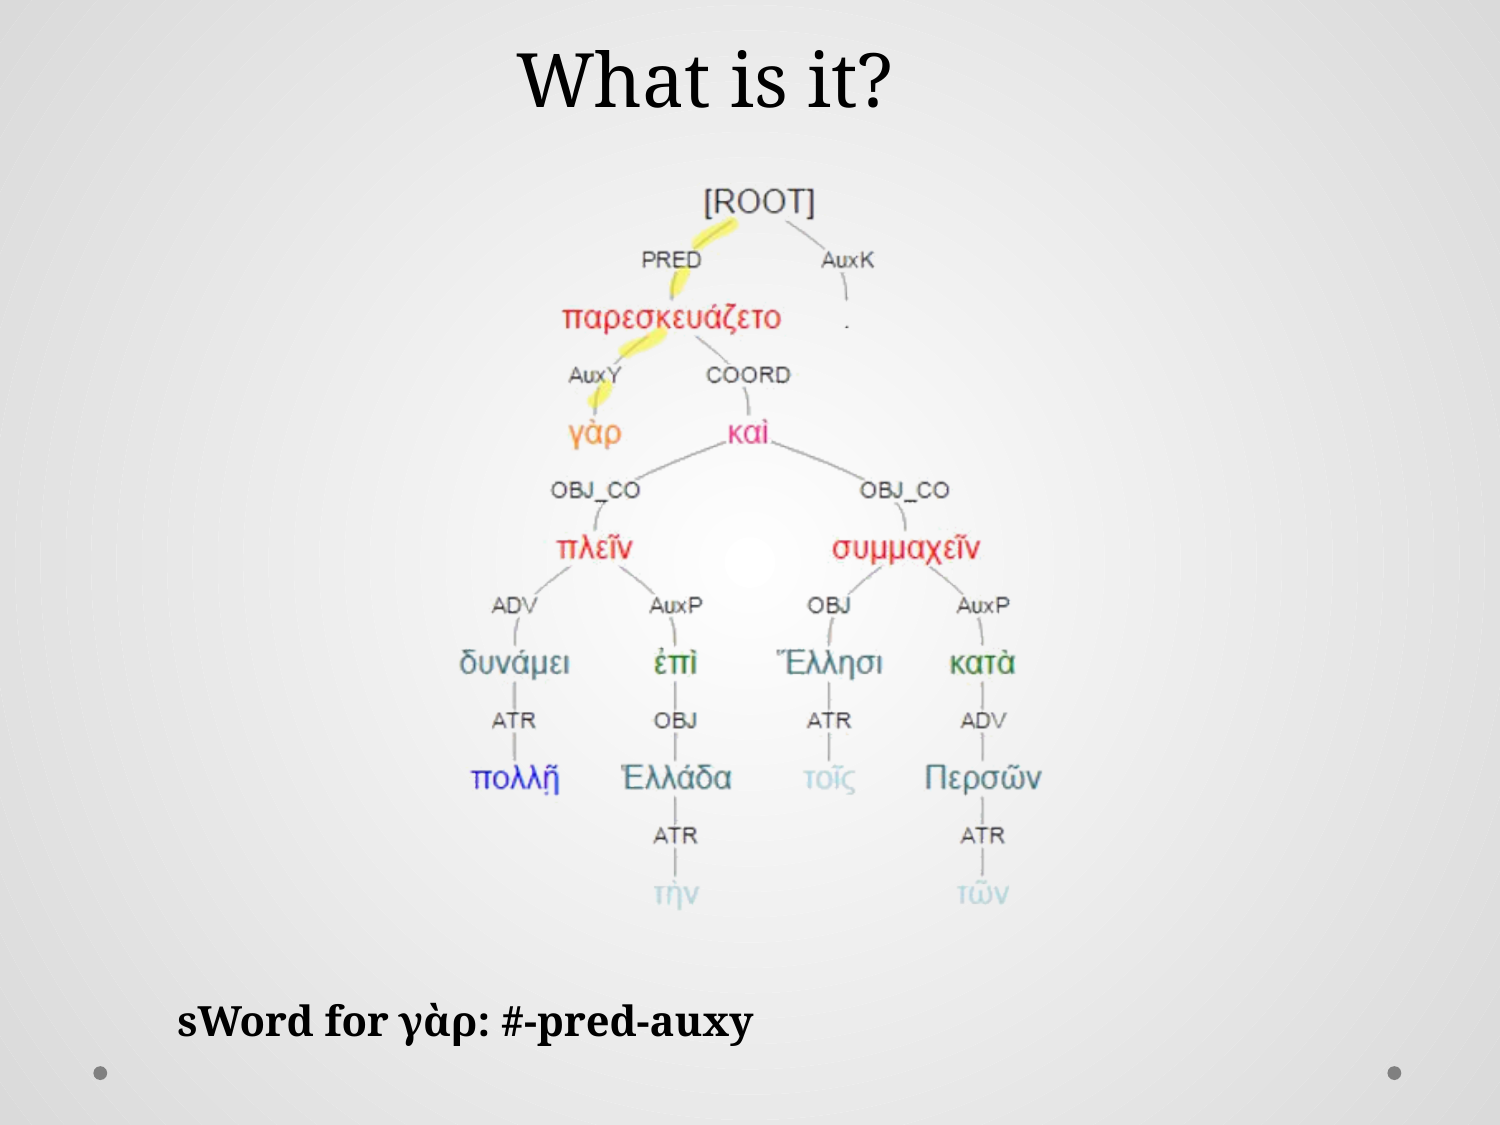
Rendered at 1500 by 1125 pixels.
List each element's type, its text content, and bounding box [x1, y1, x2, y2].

text_box sWord for γὰρ: #-pred-auxy [162, 987, 1150, 1053]
picture [349, 130, 1175, 969]
text_box What is it? [501, 24, 909, 129]
